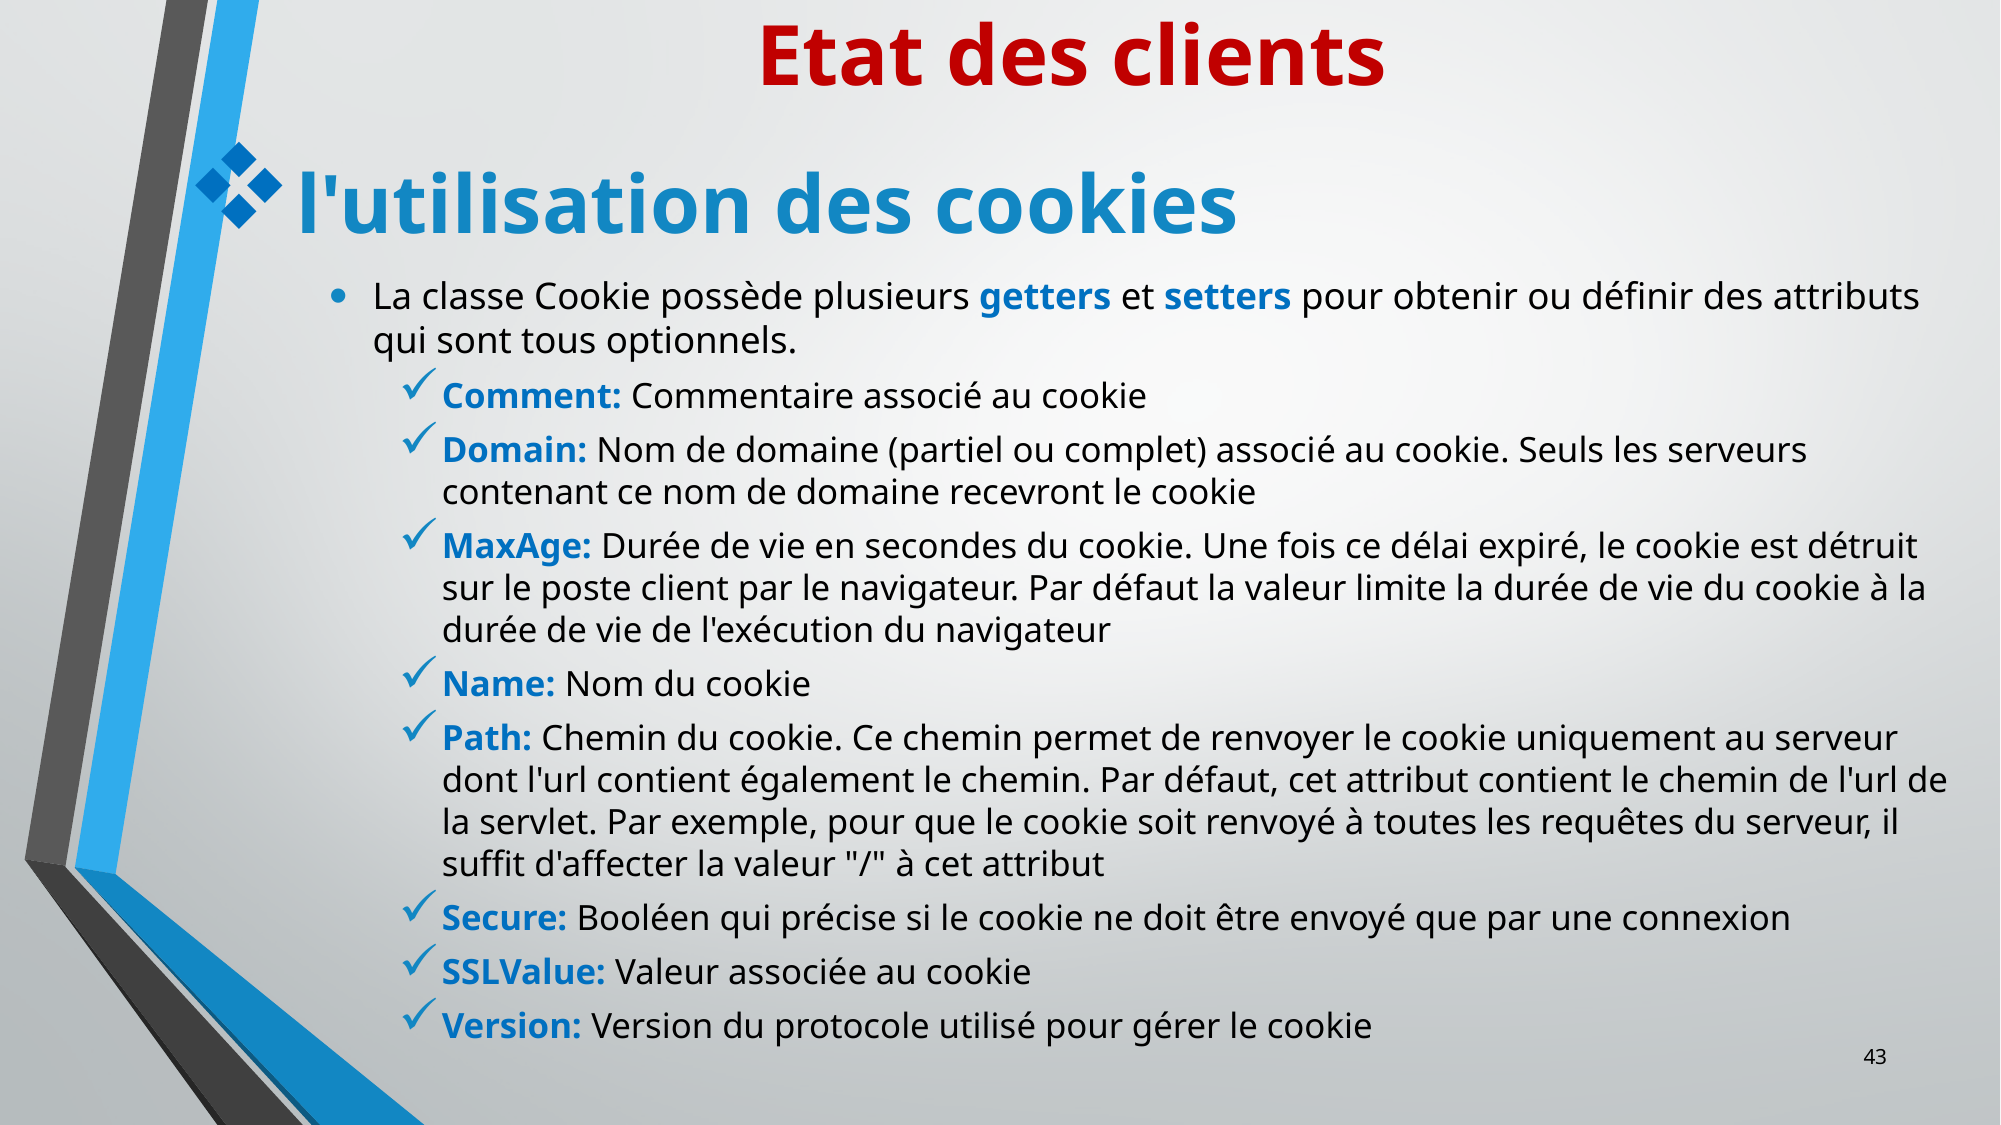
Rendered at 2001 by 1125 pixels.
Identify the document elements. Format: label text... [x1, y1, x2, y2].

list La classe Cookie possède plusieurs getters et setters pour obtenir ou définir des attributs qui sont tous optionnels. Comment: Commentaire associé au cookie Domain: Nom de domaine (partiel ou complet) associé au cookie. Seuls les serveurs contenant ce nom de domaine recevront le cookie MaxAge: Durée de vie en secondes du cookie. Une fois ce délai expiré, le cookie est détruit sur le poste client par le navigateur. Par défaut la valeur limite la durée de vie du cookie à la durée de vie de l'exécution du navigateur Name: Nom du cookie Path: Chemin du cookie. Ce chemin permet de renvoyer le cookie uniquement au serveur dont l'url contient également le chemin. Par défaut, cet attribut contient le chemin de l'url de la servlet. Par exemple, pour que le cookie soit renvoyé à toutes les requêtes du serveur, il suffit d'affecter la valeur "/" à cet attribut Secure: Booléen qui précise si le cookie ne doit être envoyé que par une connexion SSLValue: Valeur associée au cookie Version: Version du protocole utilisé pour gérer le cookie [244, 261, 1976, 1058]
text_box l'utilisation des cookies [168, 132, 1260, 270]
slide_number 43 [1811, 1027, 1903, 1088]
text_box Etat des clients [196, 0, 1948, 133]
